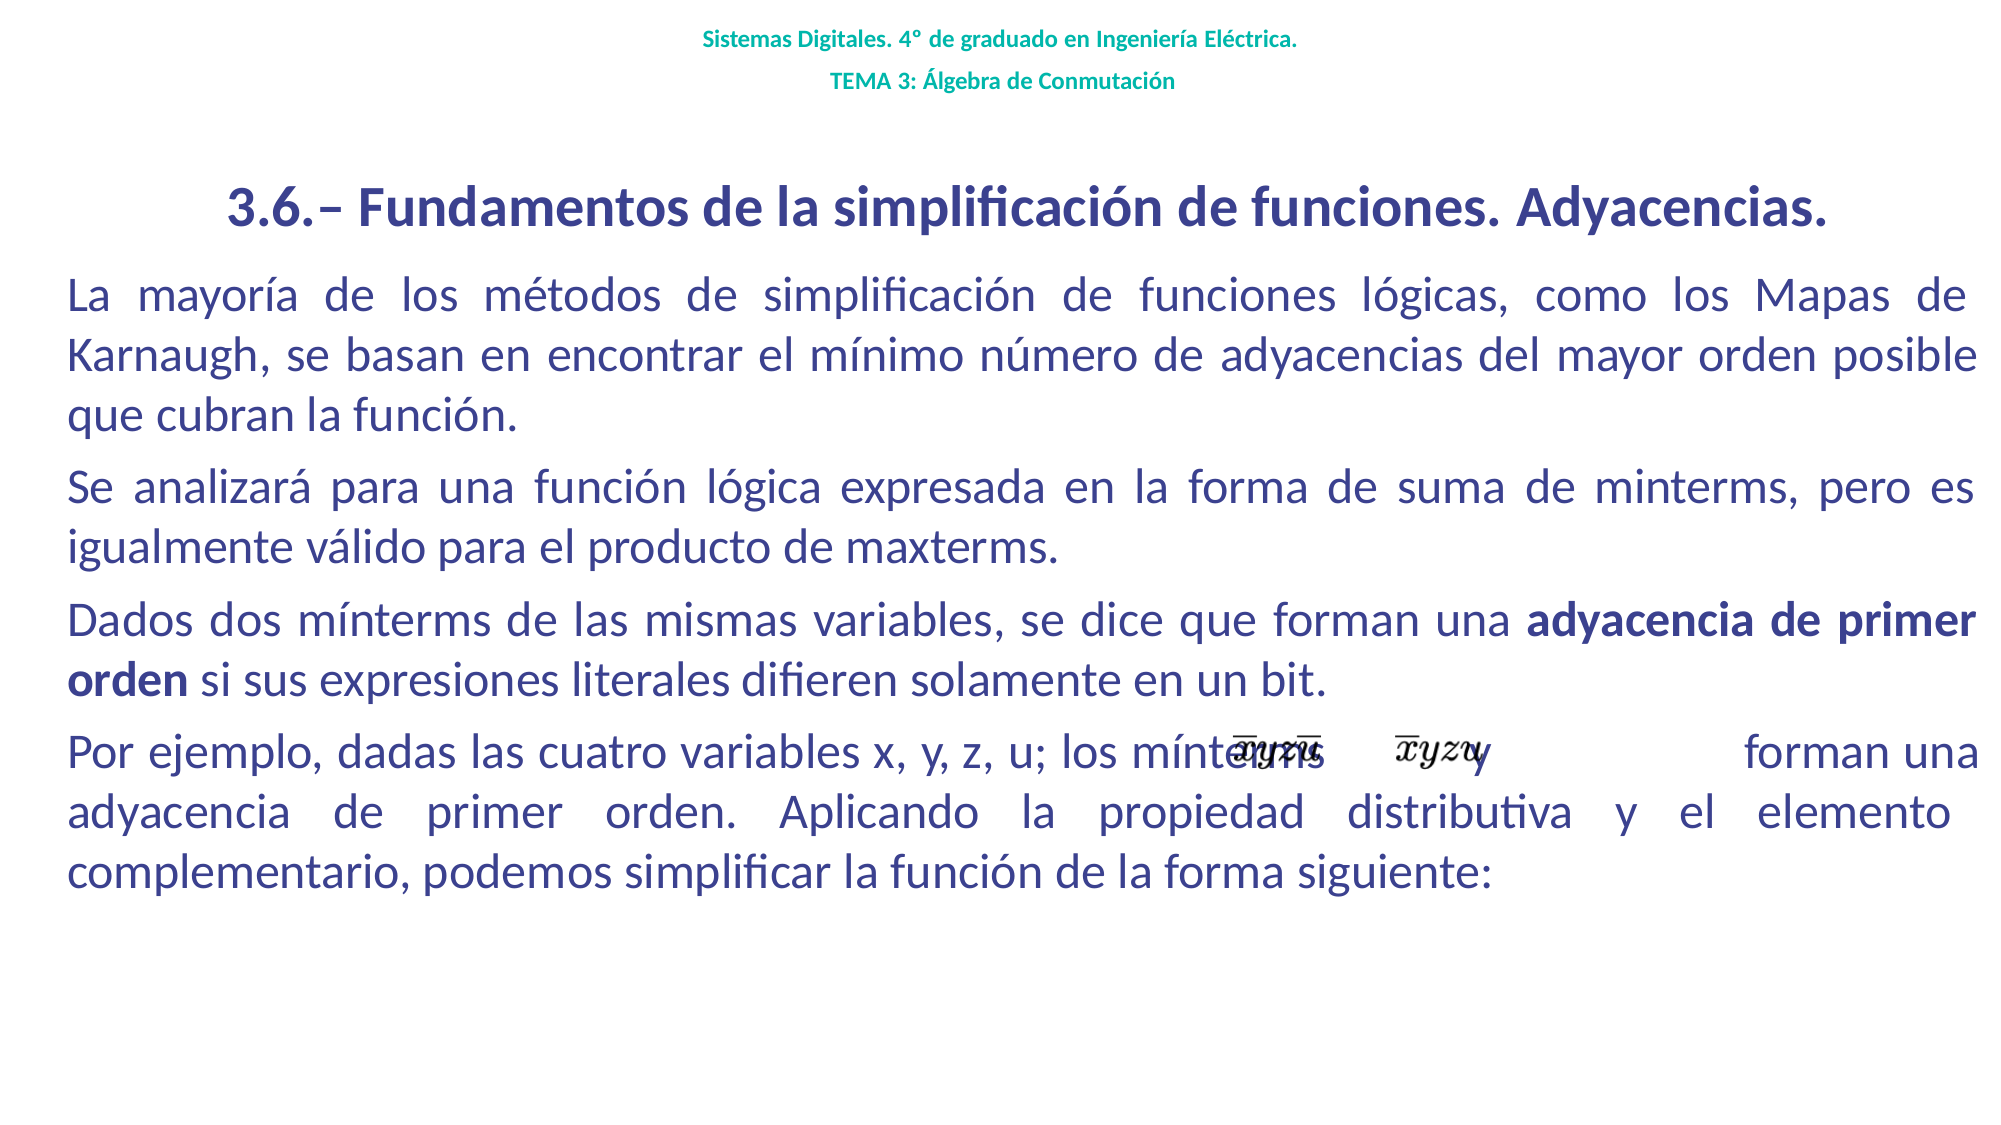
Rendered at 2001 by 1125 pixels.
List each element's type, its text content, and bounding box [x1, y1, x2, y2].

text_box Sistemas Digitales. 4º de graduado en Ingeniería Eléctrica. TEMA 3: Álgebra de Conmutación [698, 9, 1303, 95]
picture [1212, 712, 1342, 790]
picture [1374, 712, 1505, 790]
text_box 3.6.– Fundamentos de la simplificación de funciones. Adyacencias. La mayoría de los métodos de simplificación de funciones lógicas, como los Mapas de Karnaugh, se basan en encontrar el mínimo número de adyacencias del mayor orden posible que cubran la función. Se analizará para una función lógica expresada en la forma de suma de minterms, pero es igualmente válido para el producto de maxterms. Dados dos mínterms de las mismas variables, se dice que forman una adyacencia de primer orden si sus expresiones literales difieren solamente en un bit. Por ejemplo, dadas las cuatro variables x, y, z, u; los mínterms y forman una adyacencia de primer orden. Aplicando la propiedad distributiva y el elemento complementario, podemos simplificar la función de la forma siguiente: [65, 137, 1995, 899]
